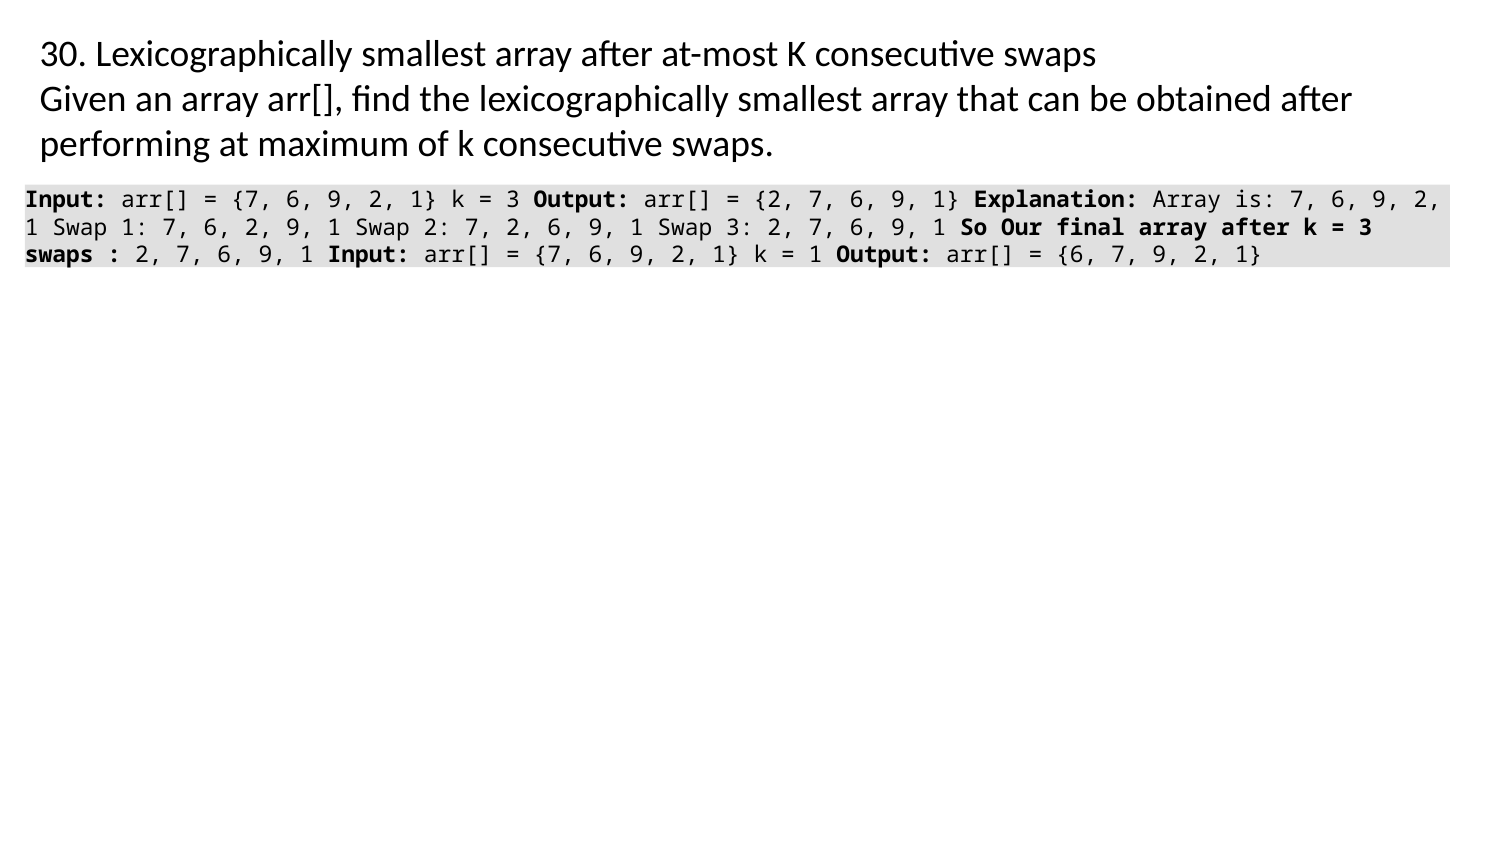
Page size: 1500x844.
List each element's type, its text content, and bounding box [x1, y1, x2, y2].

text_box Input: arr[] = {7, 6, 9, 2, 1} k = 3 Output: arr[] = {2, 7, 6, 9, 1} Explanation: Array is: 7, 6, 9, 2, 1 Swap 1: 7, 6, 2, 9, 1 Swap 2: 7, 2, 6, 9, 1 Swap 3: 2, 7, 6, 9, 1 So Our final array after k = 3 swaps : 2, 7, 6, 9, 1 Input: arr[] = {7, 6, 9, 2, 1} k = 1 Output: arr[] = {6, 7, 9, 2, 1} [24, 184, 1450, 268]
text_box 30. Lexicographically smallest array after at-most K consecutive swaps Given an array arr[], find the lexicographically smallest array that can be obtained after performing at maximum of k consecutive swaps. [24, 21, 1463, 172]
